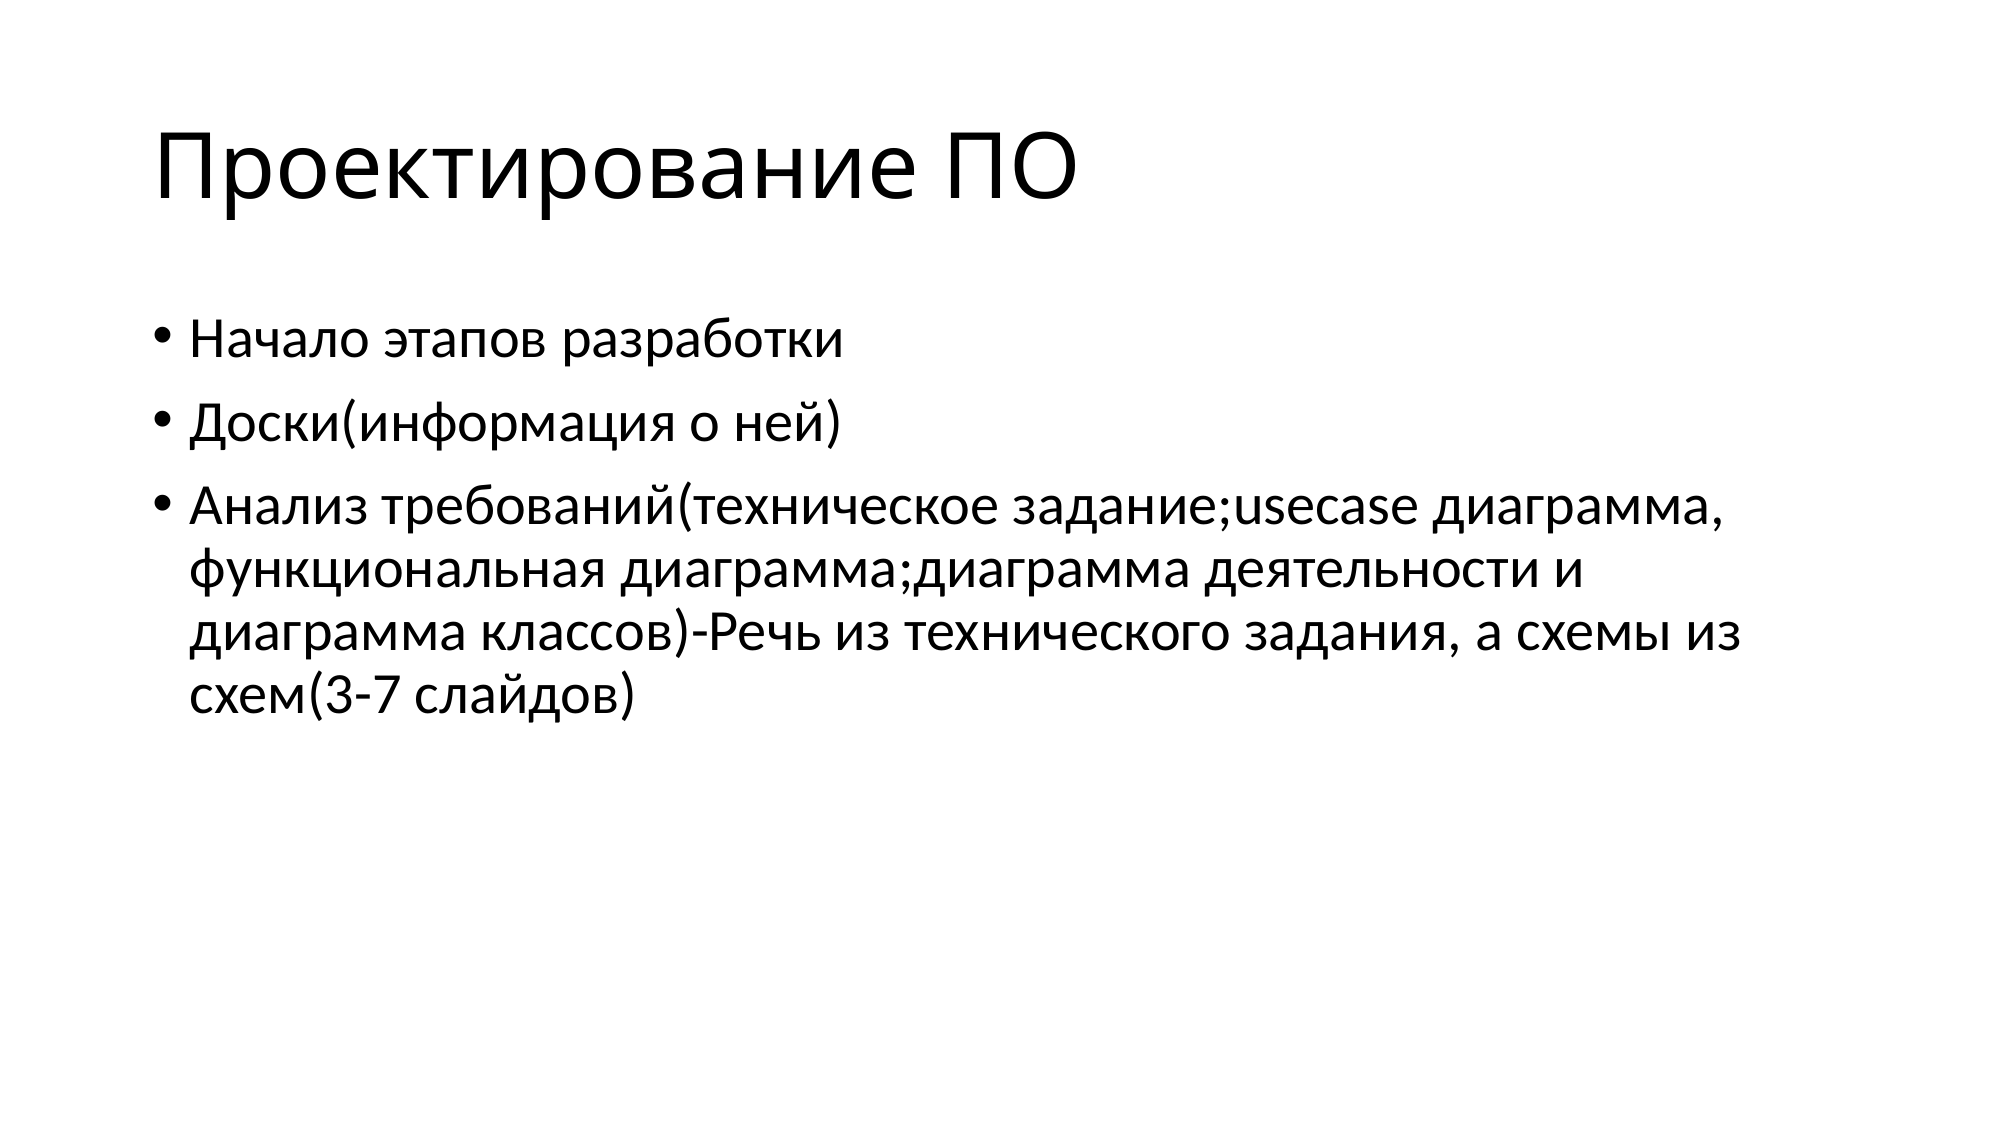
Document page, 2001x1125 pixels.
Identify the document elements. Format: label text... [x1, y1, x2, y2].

title Проектирование ПО [137, 59, 1863, 278]
list Начало этапов разработки Доски(информация о ней) Анализ требований(техническое задание;usecase диаграмма, функциональная диаграмма;диаграмма деятельности и диаграмма классов)-Речь из технического задания, а схемы из схем(3-7 слайдов) [137, 299, 1863, 1014]
